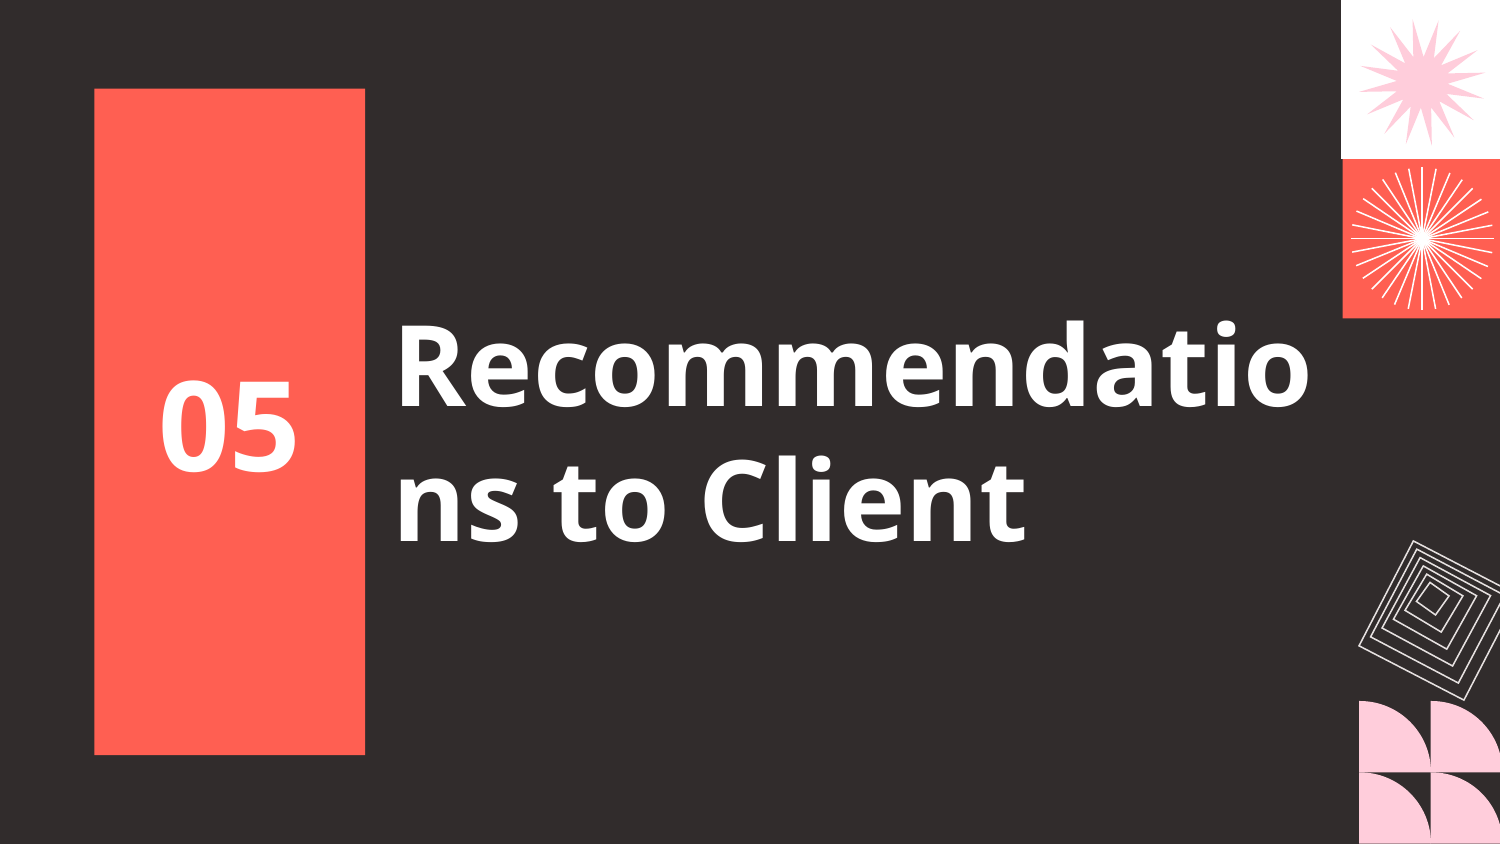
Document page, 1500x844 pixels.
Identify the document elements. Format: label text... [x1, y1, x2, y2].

title Recommendations to Client [377, 264, 1347, 580]
title 05 [94, 88, 366, 756]
